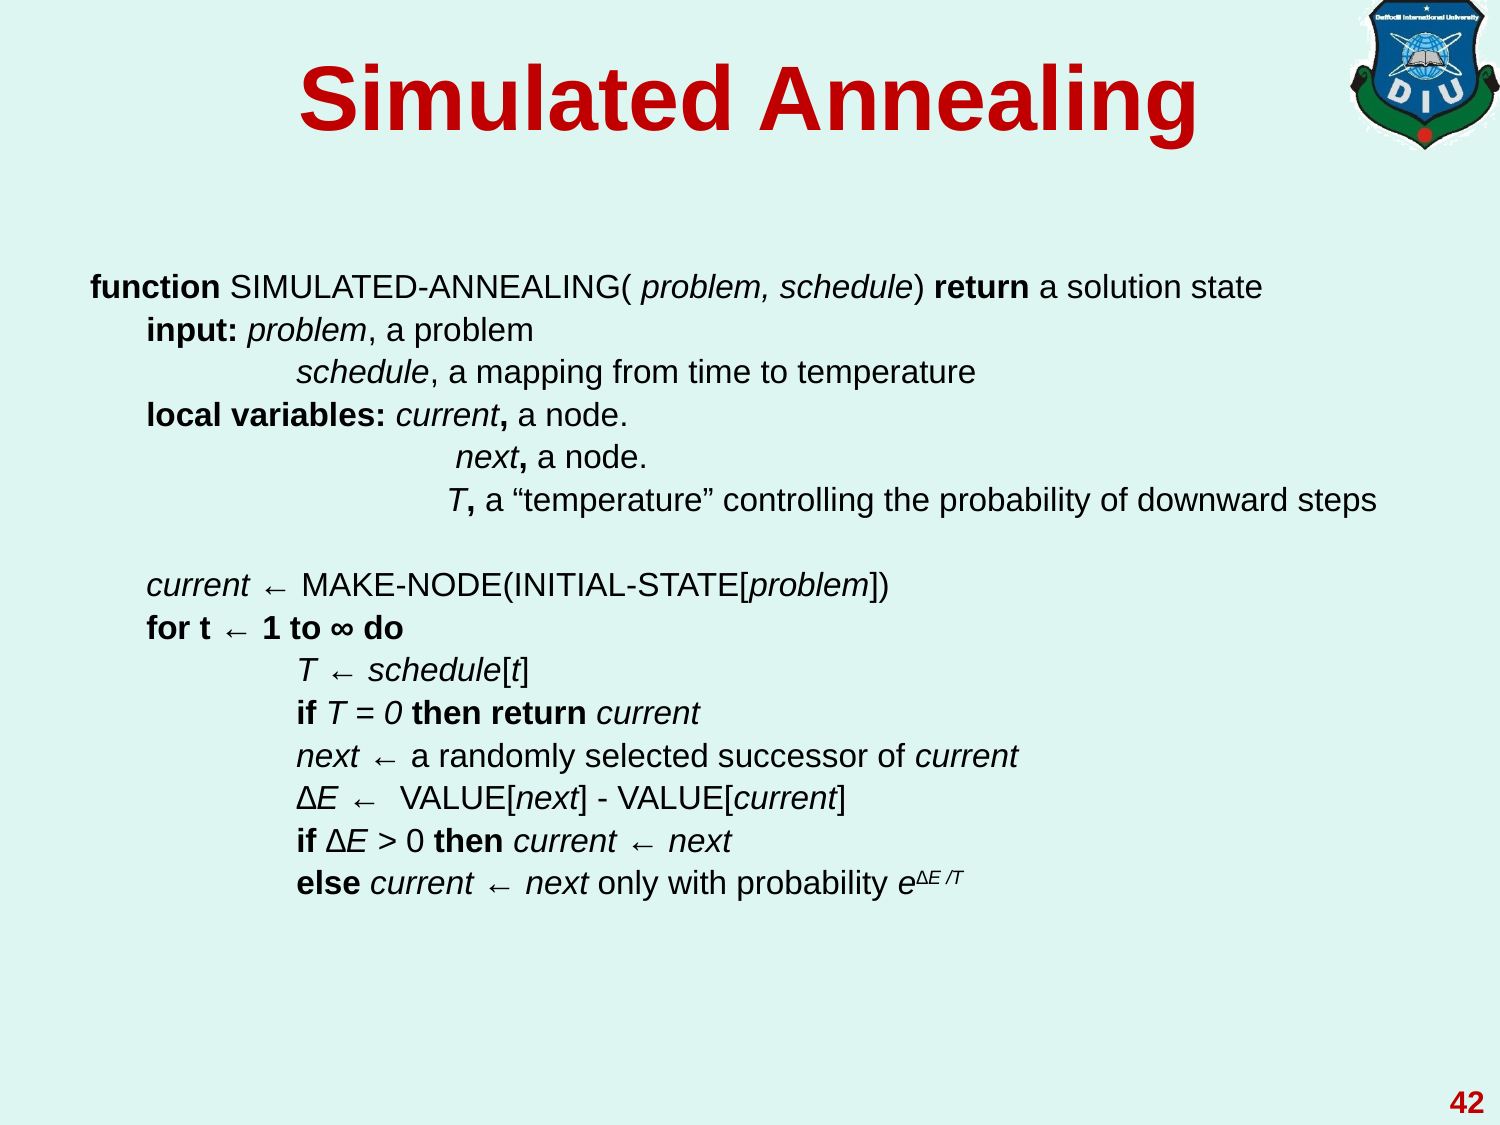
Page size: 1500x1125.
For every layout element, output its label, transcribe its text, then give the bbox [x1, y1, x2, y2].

picture [1349, 0, 1500, 151]
list function SIMULATED-ANNEALING( problem, schedule) return a solution state input: problem, a problem schedule, a mapping from time to temperature local variables: current, a node. next, a node. T, a “temperature” controlling the probability of downward steps current ← MAKE-NODE(INITIAL-STATE[problem]) for t ← 1 to ∞ do T ← schedule[t] if T = 0 then return current next ← a randomly selected successor of current ∆E ← VALUE[next] - VALUE[current] if ∆E > 0 then current ← next else current ← next only with probability e∆E /T [75, 262, 1425, 1005]
title Simulated Annealing [75, 0, 1425, 188]
text_box ‹#› [1187, 1049, 1500, 1125]
